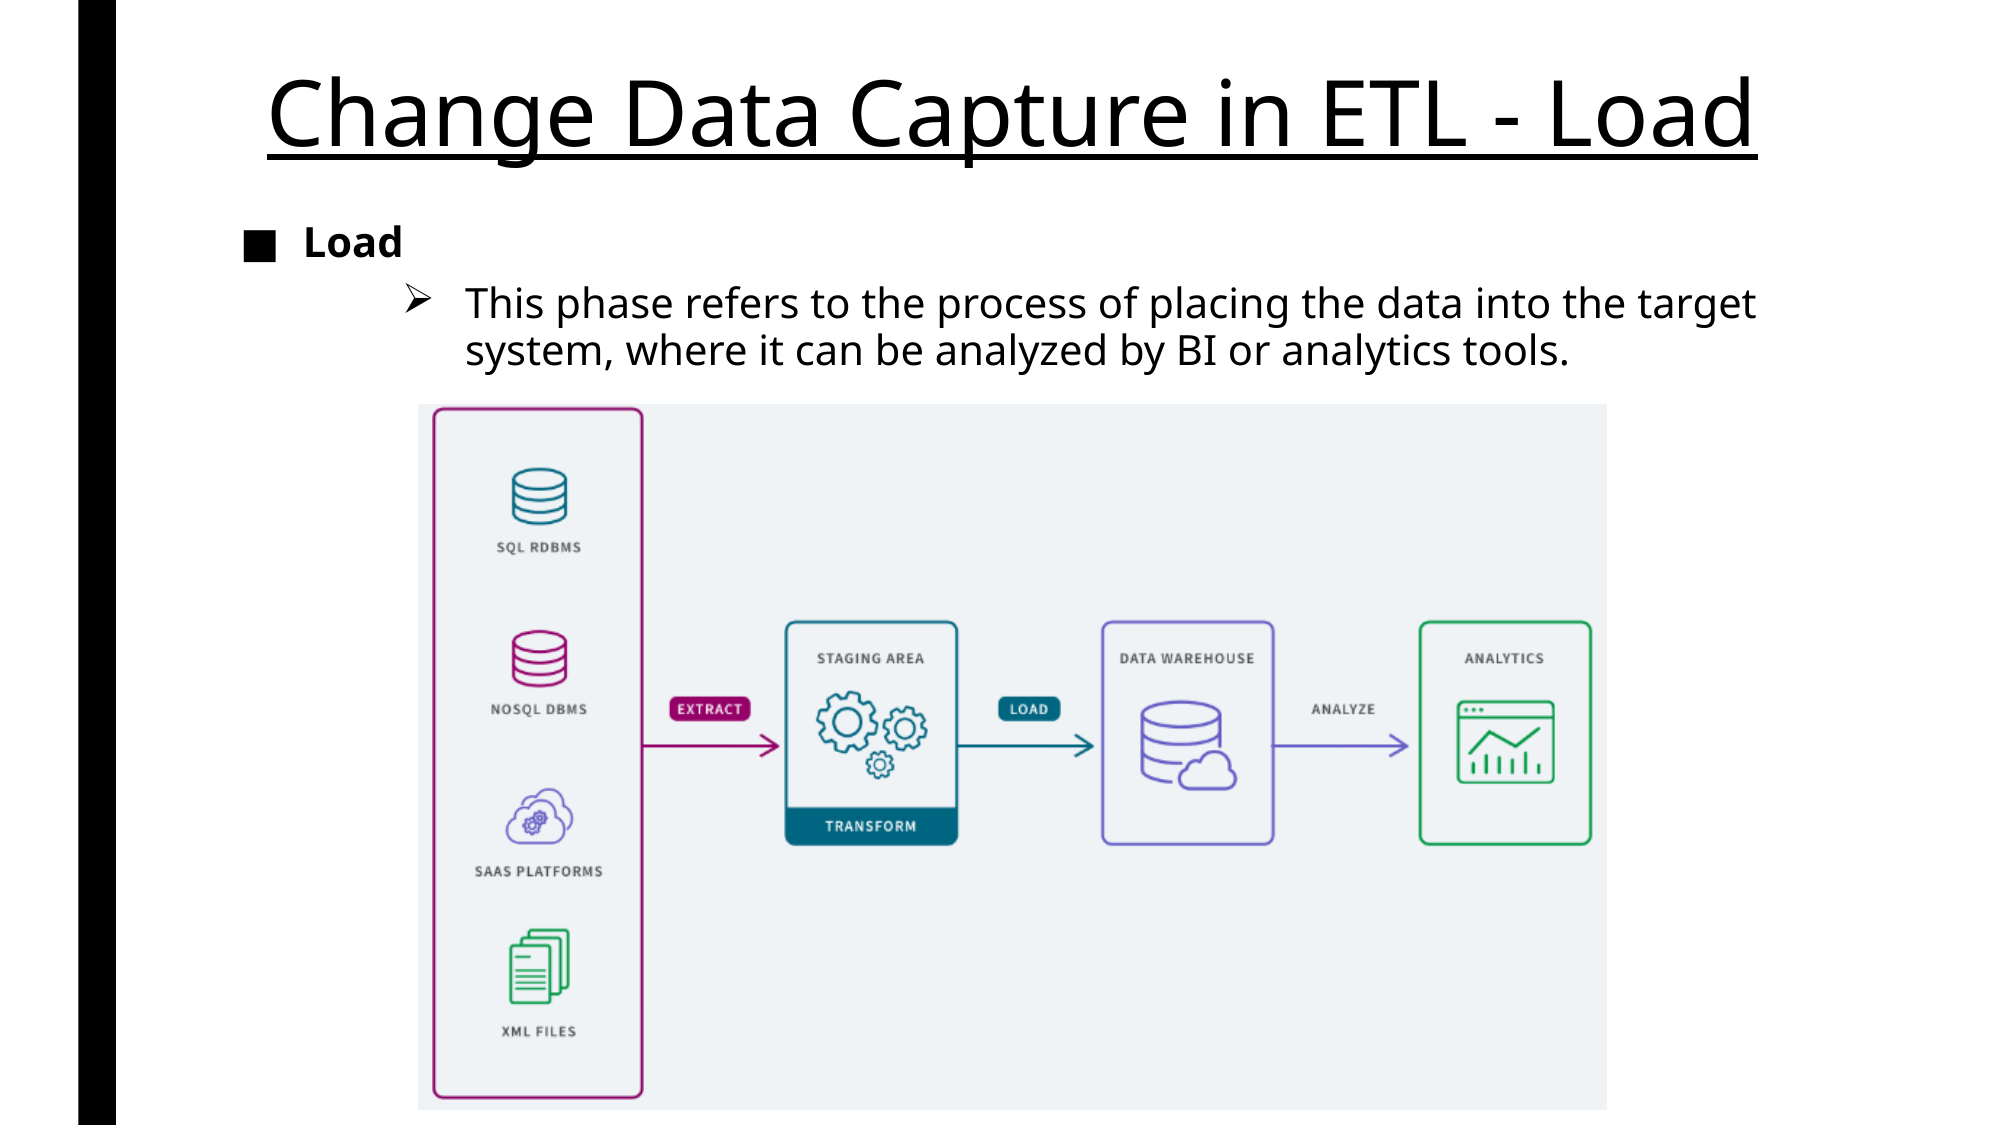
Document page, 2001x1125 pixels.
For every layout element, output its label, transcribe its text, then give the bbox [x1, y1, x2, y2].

title Change Data Capture in ETL - Load [225, 61, 1800, 212]
list Load This phase refers to the process of placing the data into the target system, where it can be analyzed by BI or analytics tools. [225, 212, 1800, 800]
picture [418, 404, 1607, 1110]
